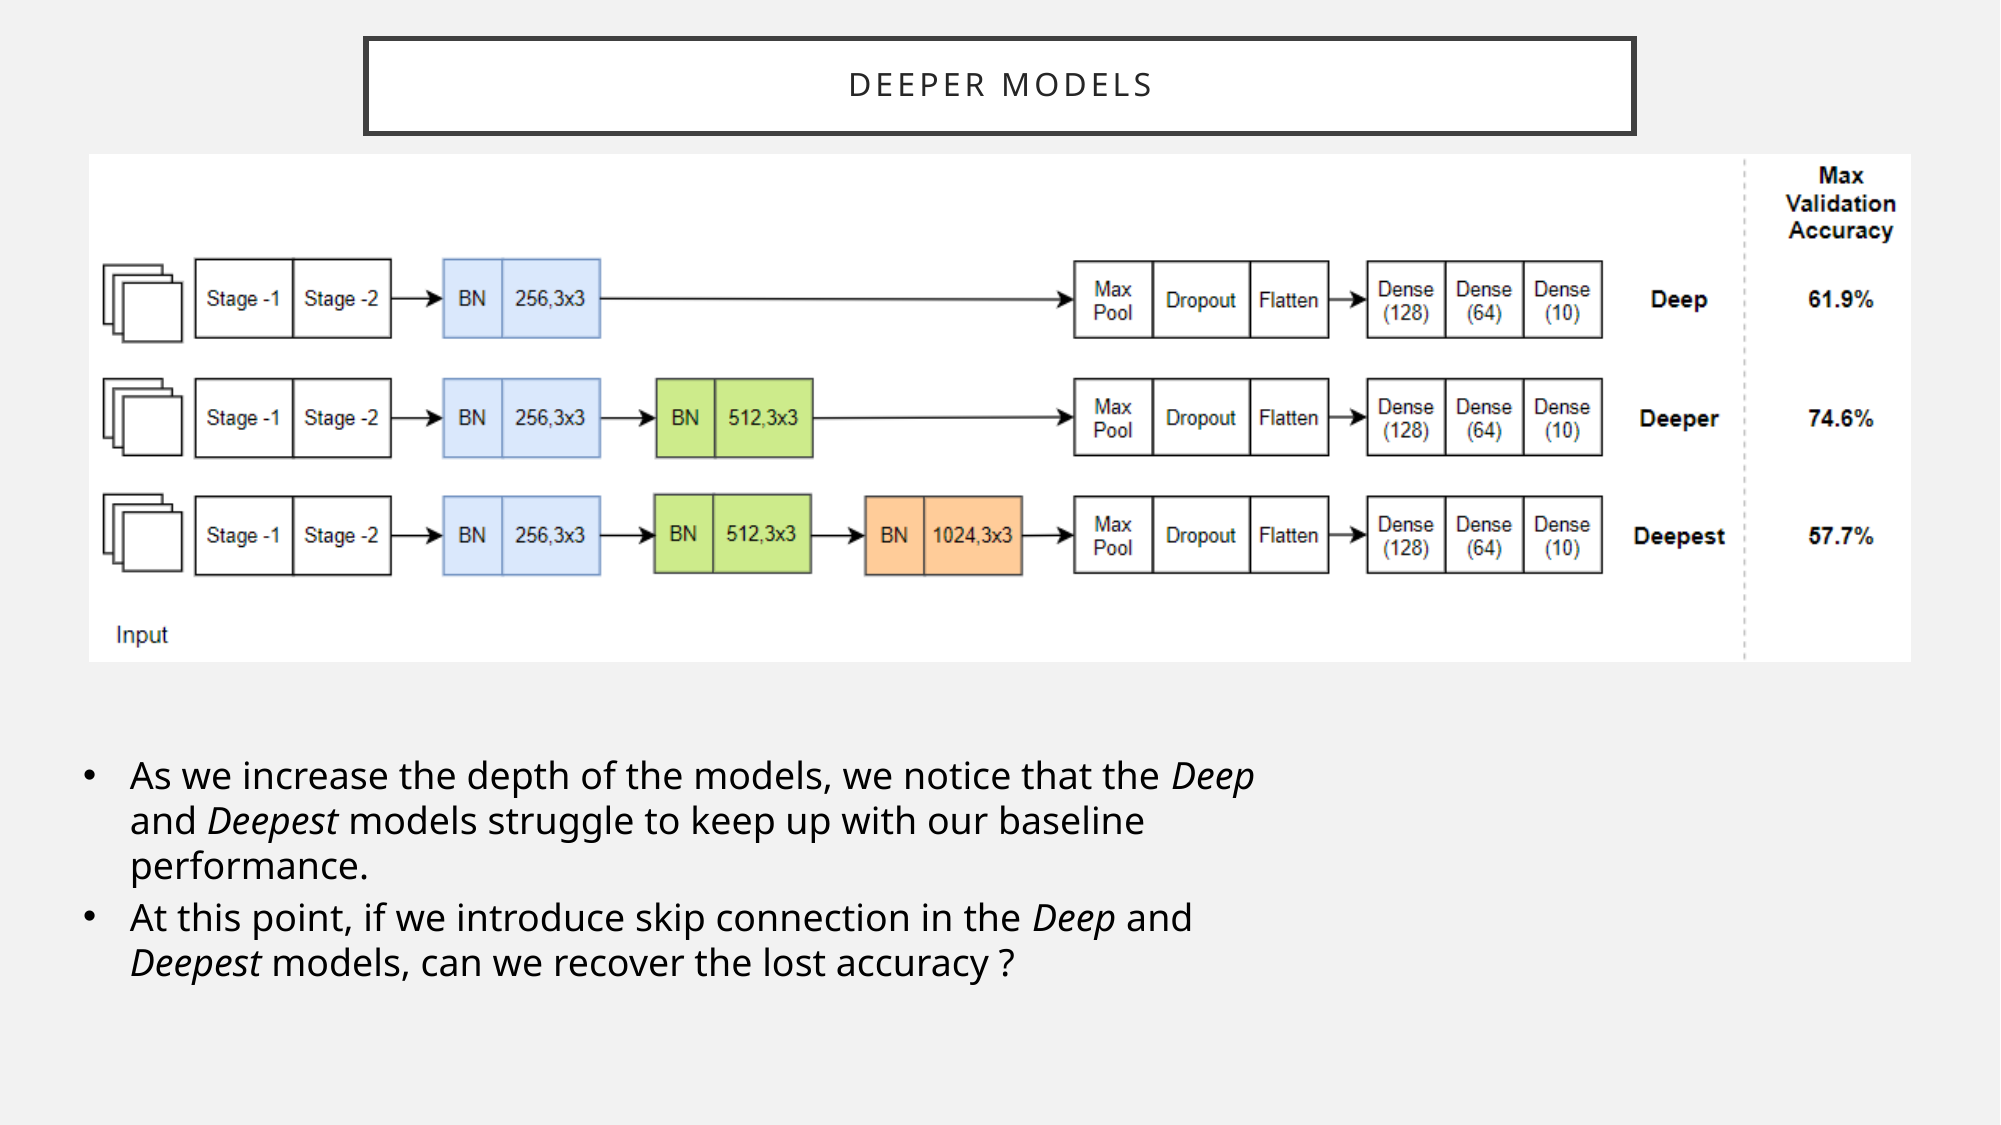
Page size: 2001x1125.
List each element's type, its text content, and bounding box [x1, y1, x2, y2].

picture [88, 154, 1911, 662]
text_box At this point, if we introduce skip connection in the Deep and Deepest models, can we recover the lost accuracy ? [68, 886, 1317, 991]
title DEEPER MODELS [363, 36, 1637, 136]
text_box As we increase the depth of the models, we notice that the Deep and Deepest models struggle to keep up with our baseline performance. [68, 744, 1317, 886]
